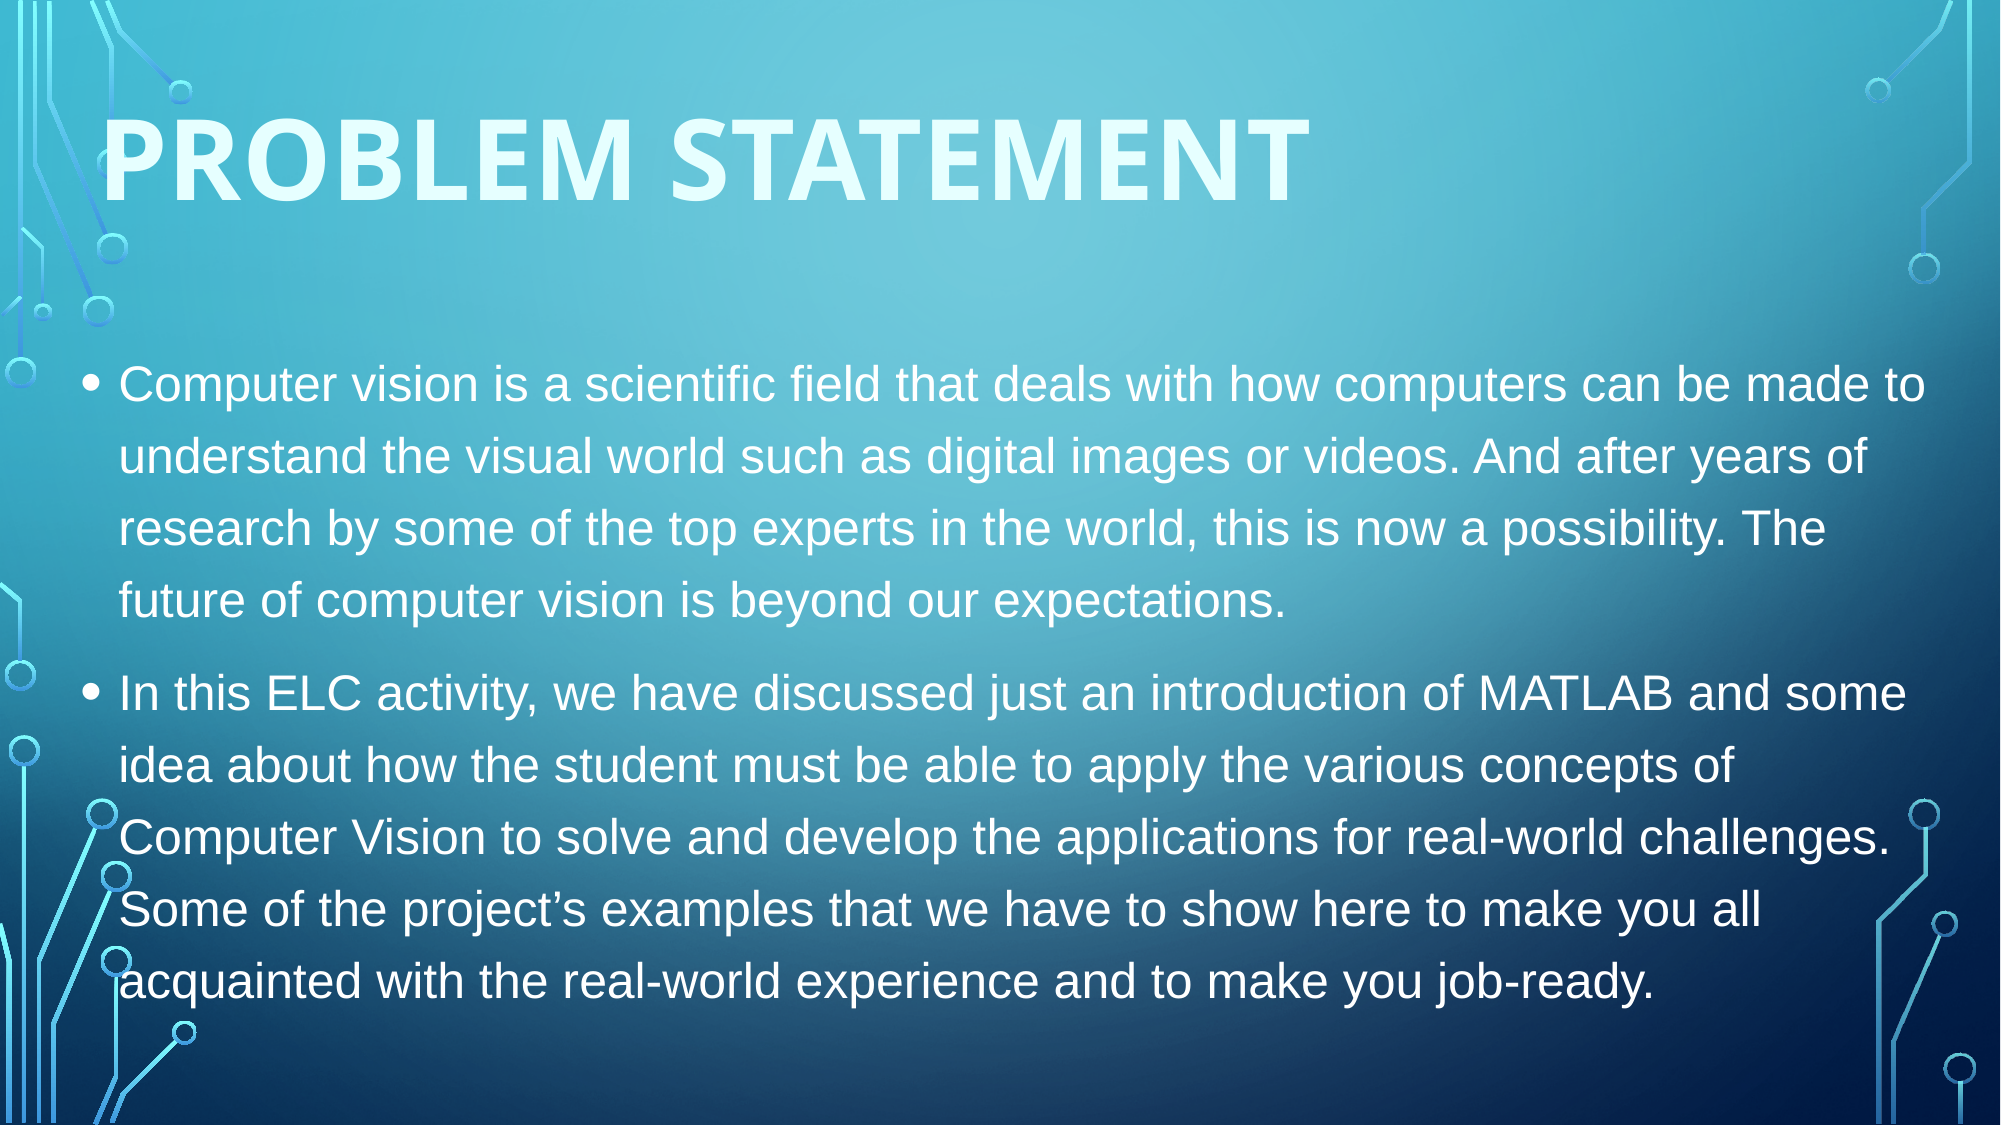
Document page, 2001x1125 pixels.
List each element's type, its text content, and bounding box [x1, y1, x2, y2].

list Computer vision is a scientific field that deals with how computers can be made to understand the visual world such as digital images or videos. And after years of research by some of the top experts in the world, this is now a possibility. The future of computer vision is beyond our expectations. In this ELC activity, we have discussed just an introduction of MATLAB and some idea about how the student must be able to apply the various concepts of Computer Vision to solve and develop the applications for real-world challenges. Some of the project’s examples that we have to show here to make you all acquainted with the real-world experience and to make you job-ready. [65, 332, 1977, 1045]
text_box PROBLEM STATEMENT [82, 80, 1328, 231]
